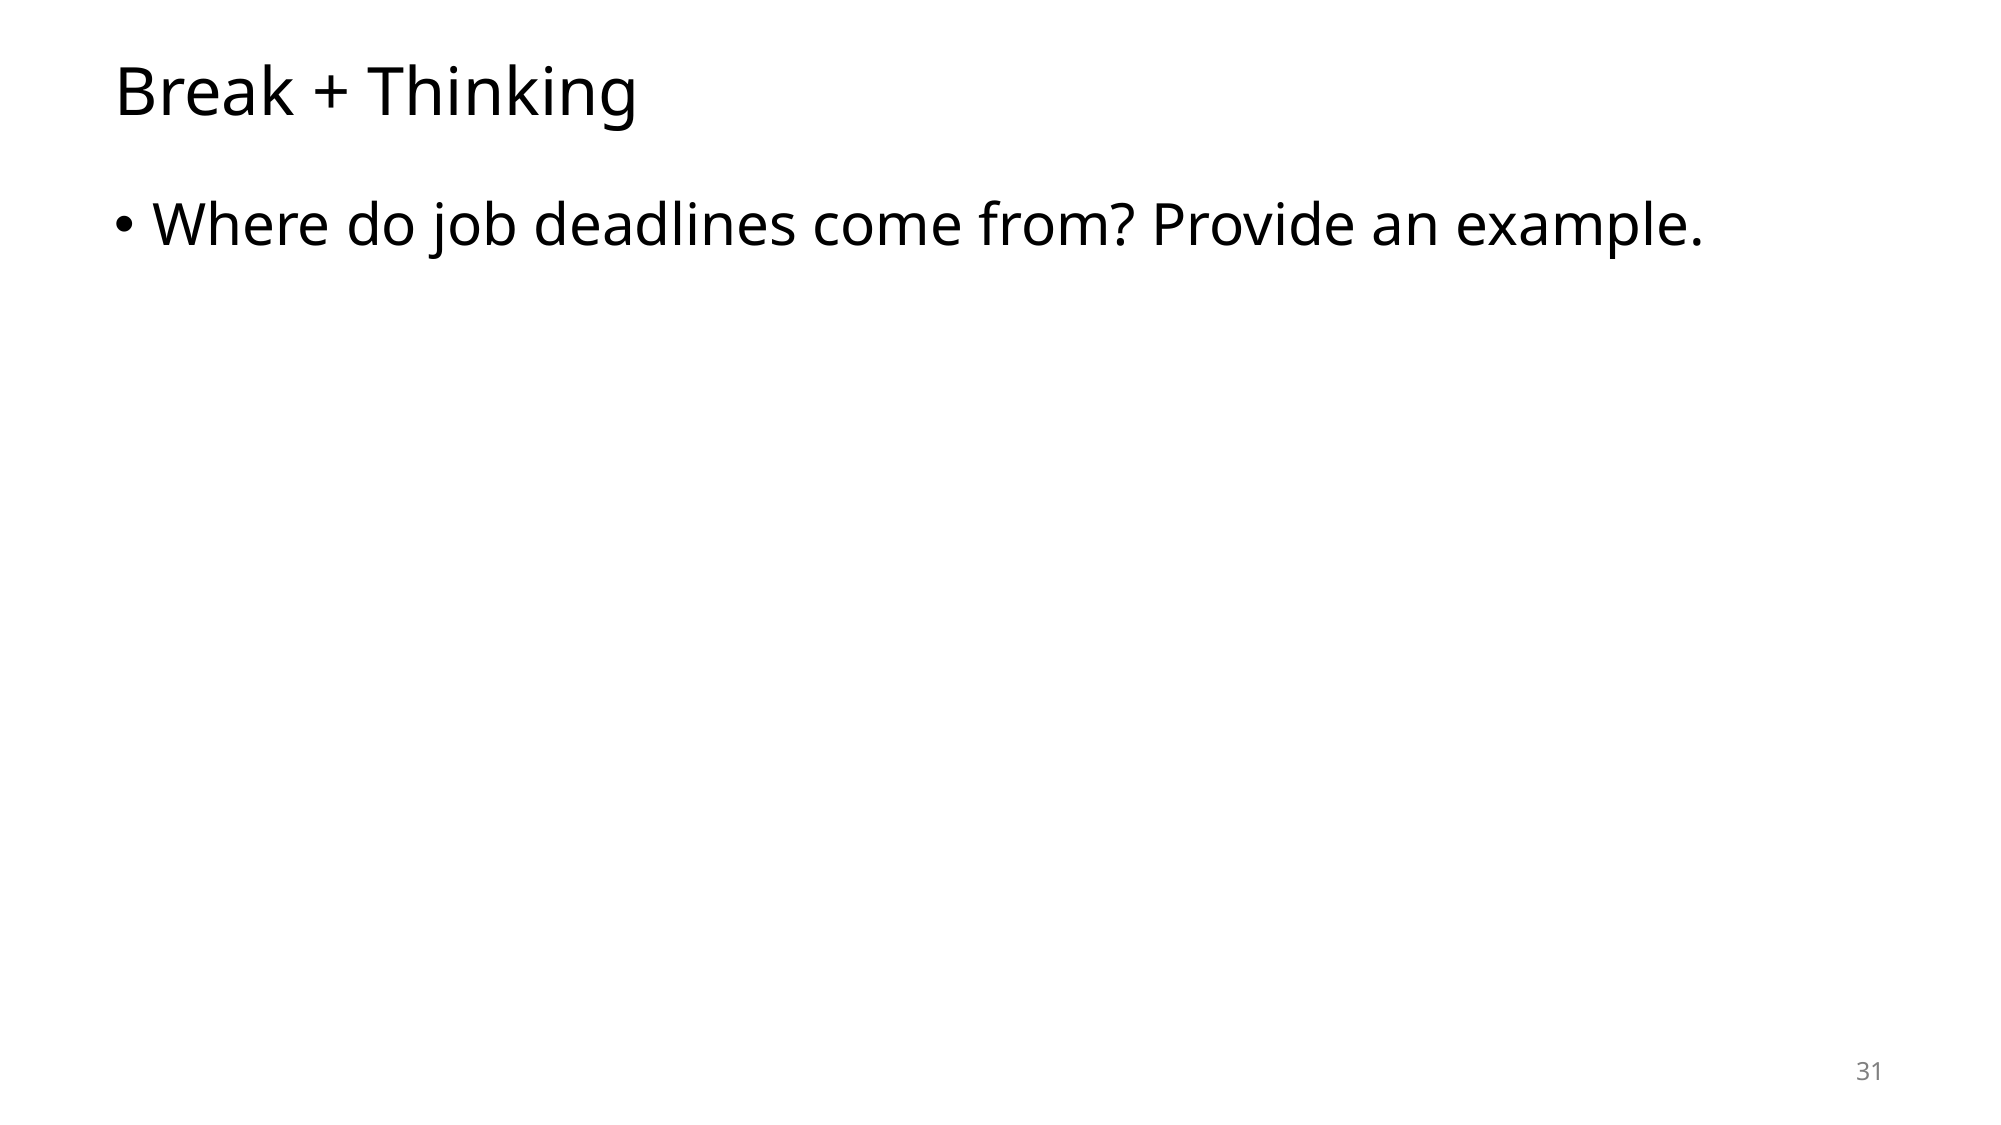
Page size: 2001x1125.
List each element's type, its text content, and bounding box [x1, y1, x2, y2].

title Break + Thinking [99, 37, 1900, 150]
list Where do job deadlines come from? Provide an example. [99, 187, 1900, 1013]
slide_number 31 [1749, 1042, 1900, 1103]
